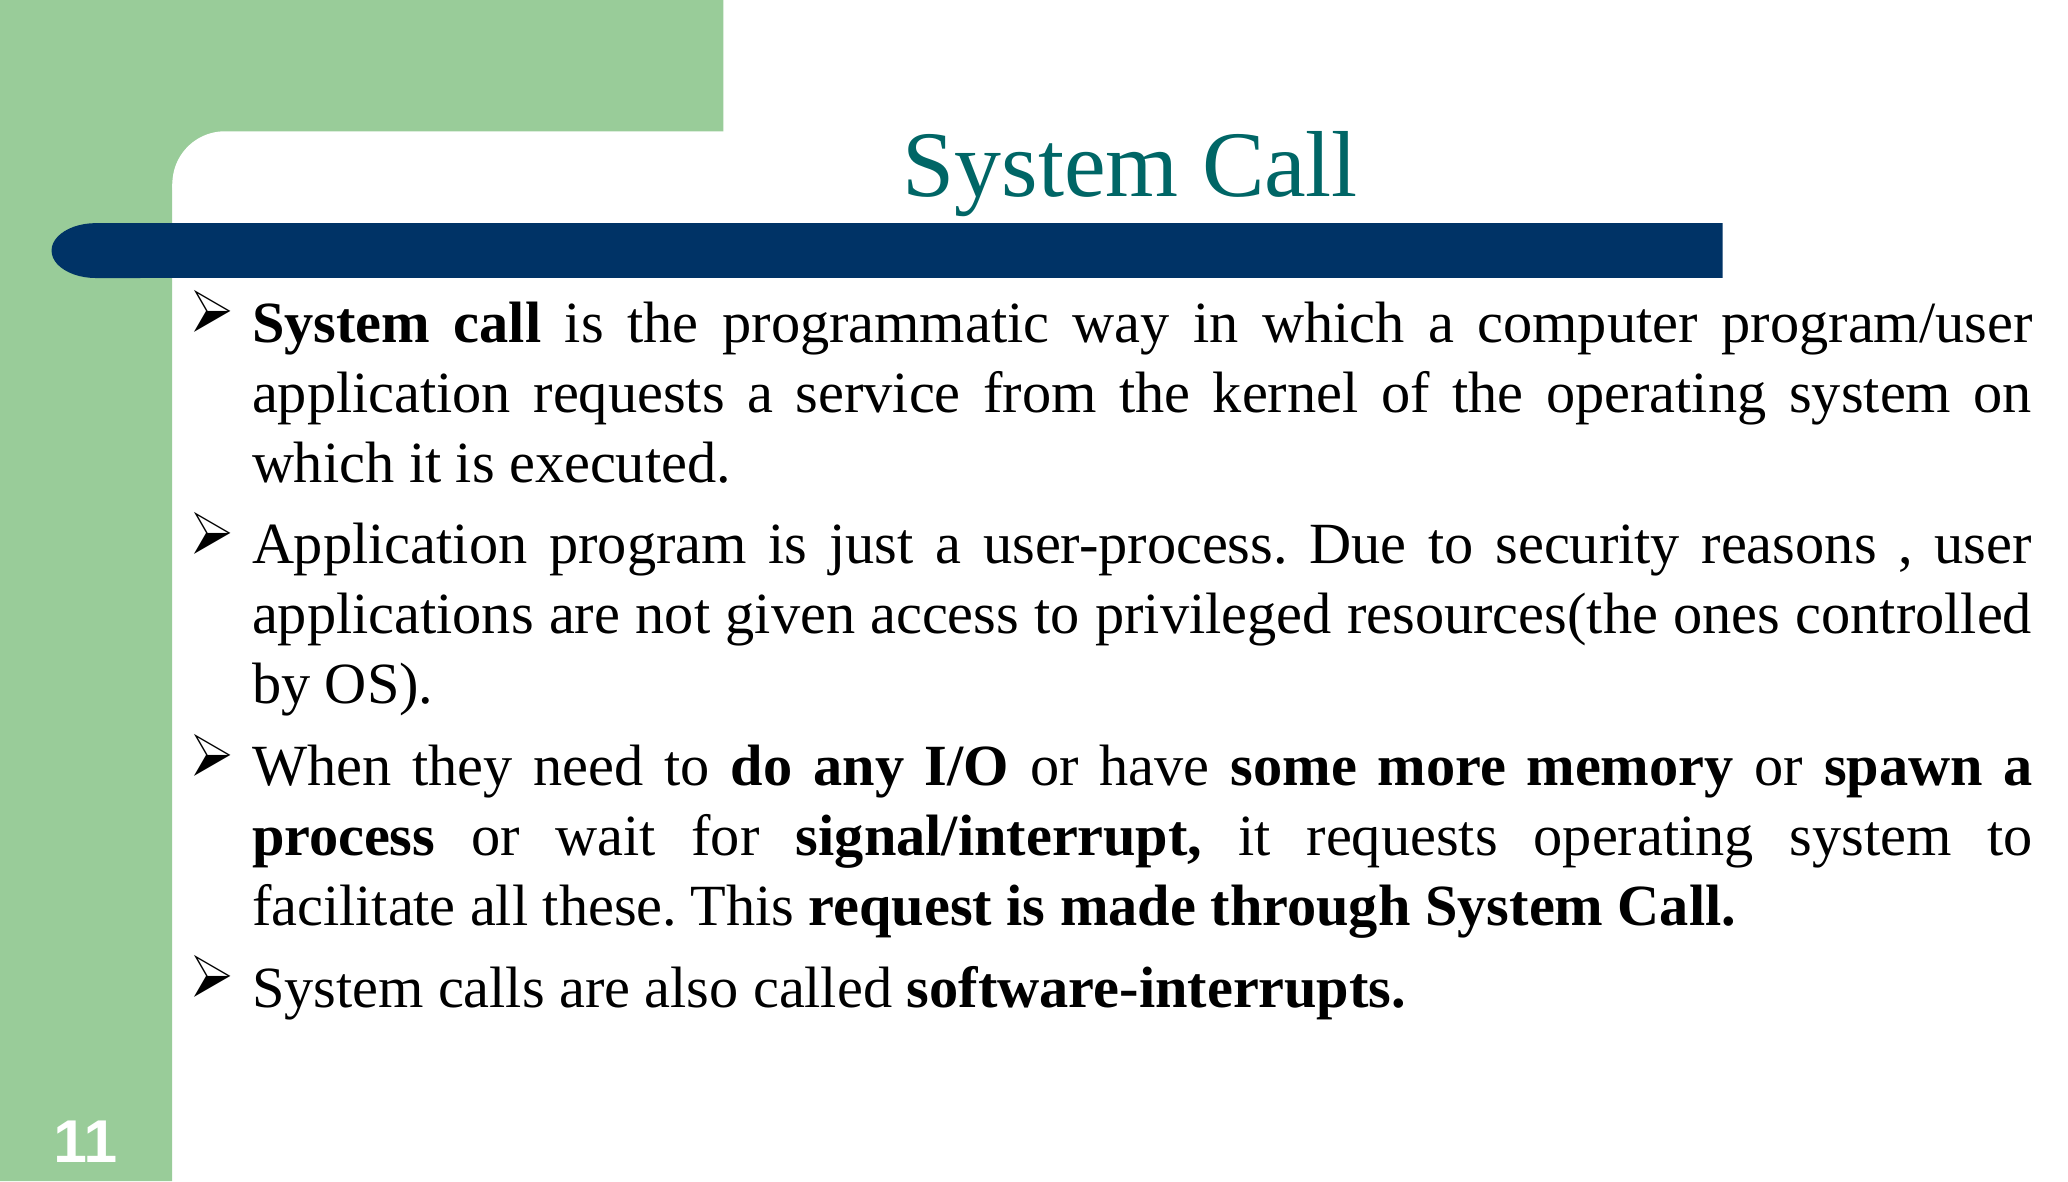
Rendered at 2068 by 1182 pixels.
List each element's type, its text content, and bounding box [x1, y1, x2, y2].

title System Call [193, 131, 2068, 224]
list System call is the programmatic way in which a computer program/user application requests a service from the kernel of the operating system on which it is executed. Application program is just a user-process. Due to security reasons , user applications are not given access to privileged resources(the ones controlled by OS). When they need to do any I/O or have some more memory or spawn a process or wait for signal/interrupt, it requests operating system to facilitate all these. This request is made through System Call. System calls are also called software-interrupts. [172, 275, 2051, 1169]
